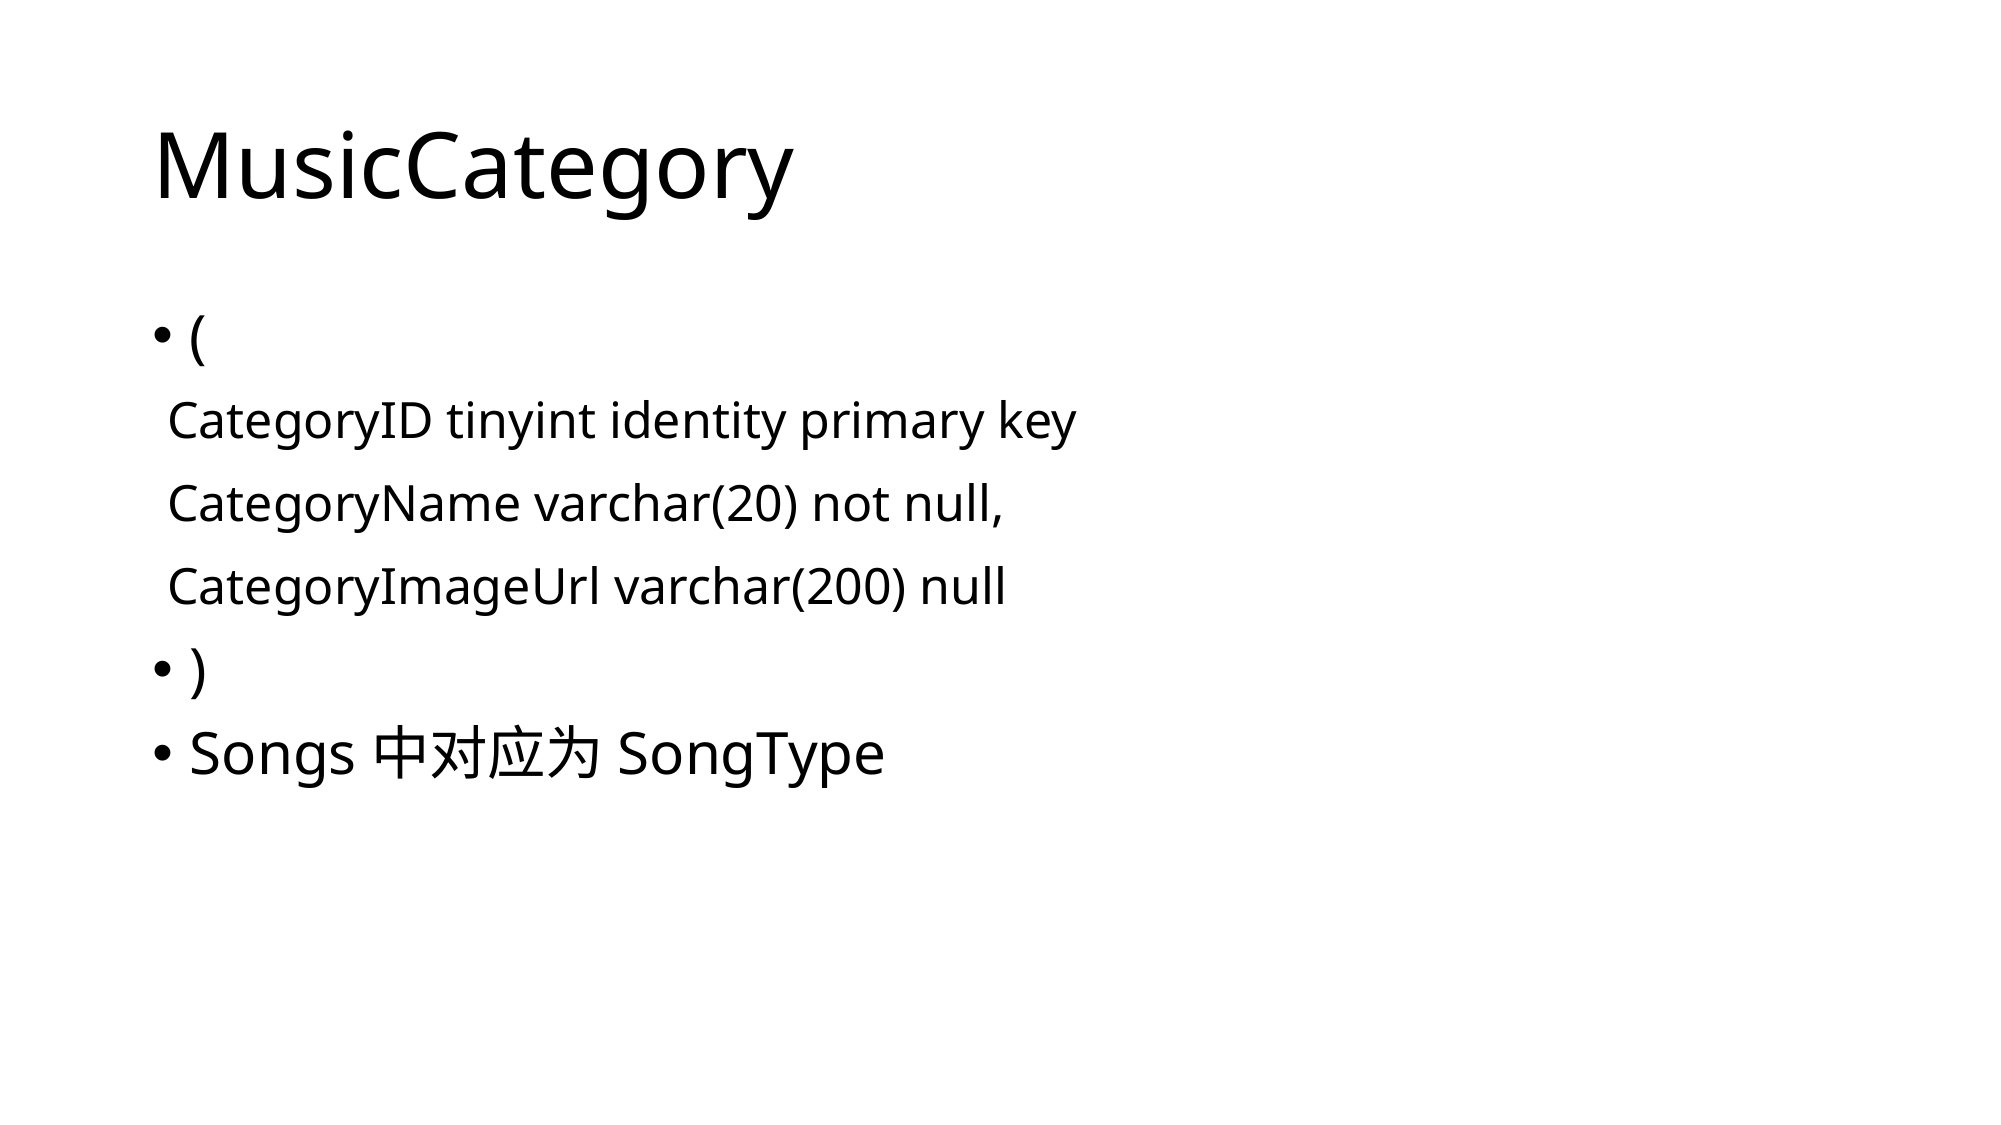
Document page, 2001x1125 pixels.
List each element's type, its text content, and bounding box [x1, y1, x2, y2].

title MusicCategory [137, 59, 1863, 278]
list ( CategoryID tinyint identity primary key CategoryName varchar(20) not null, CategoryImageUrl varchar(200) null ) Songs中对应为SongType [137, 299, 1863, 1014]
